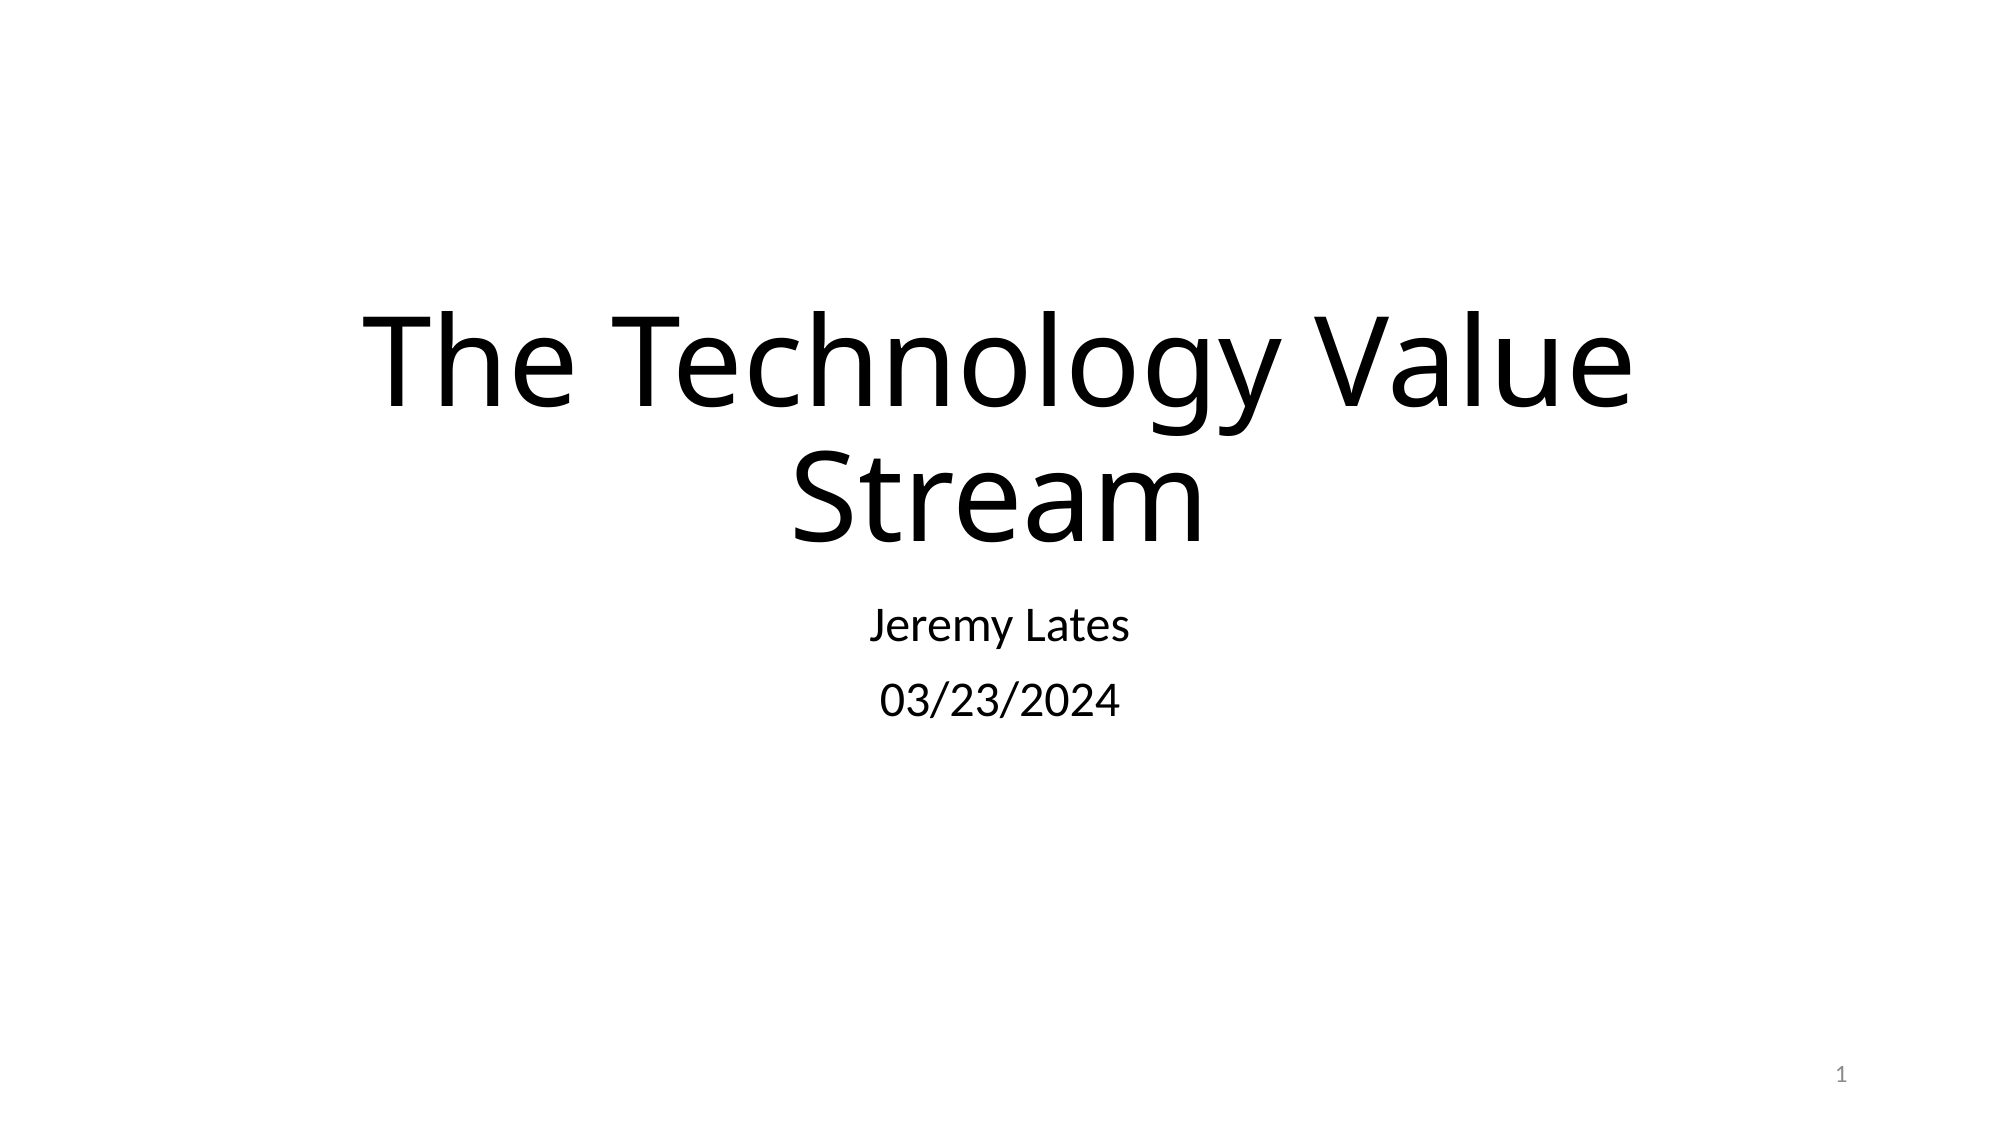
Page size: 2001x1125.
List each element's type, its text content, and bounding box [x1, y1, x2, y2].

title The Technology Value Stream [249, 184, 1750, 576]
subtitle Jeremy Lates 03/23/2024 [249, 590, 1750, 863]
slide_number 1 [1412, 1042, 1863, 1103]
